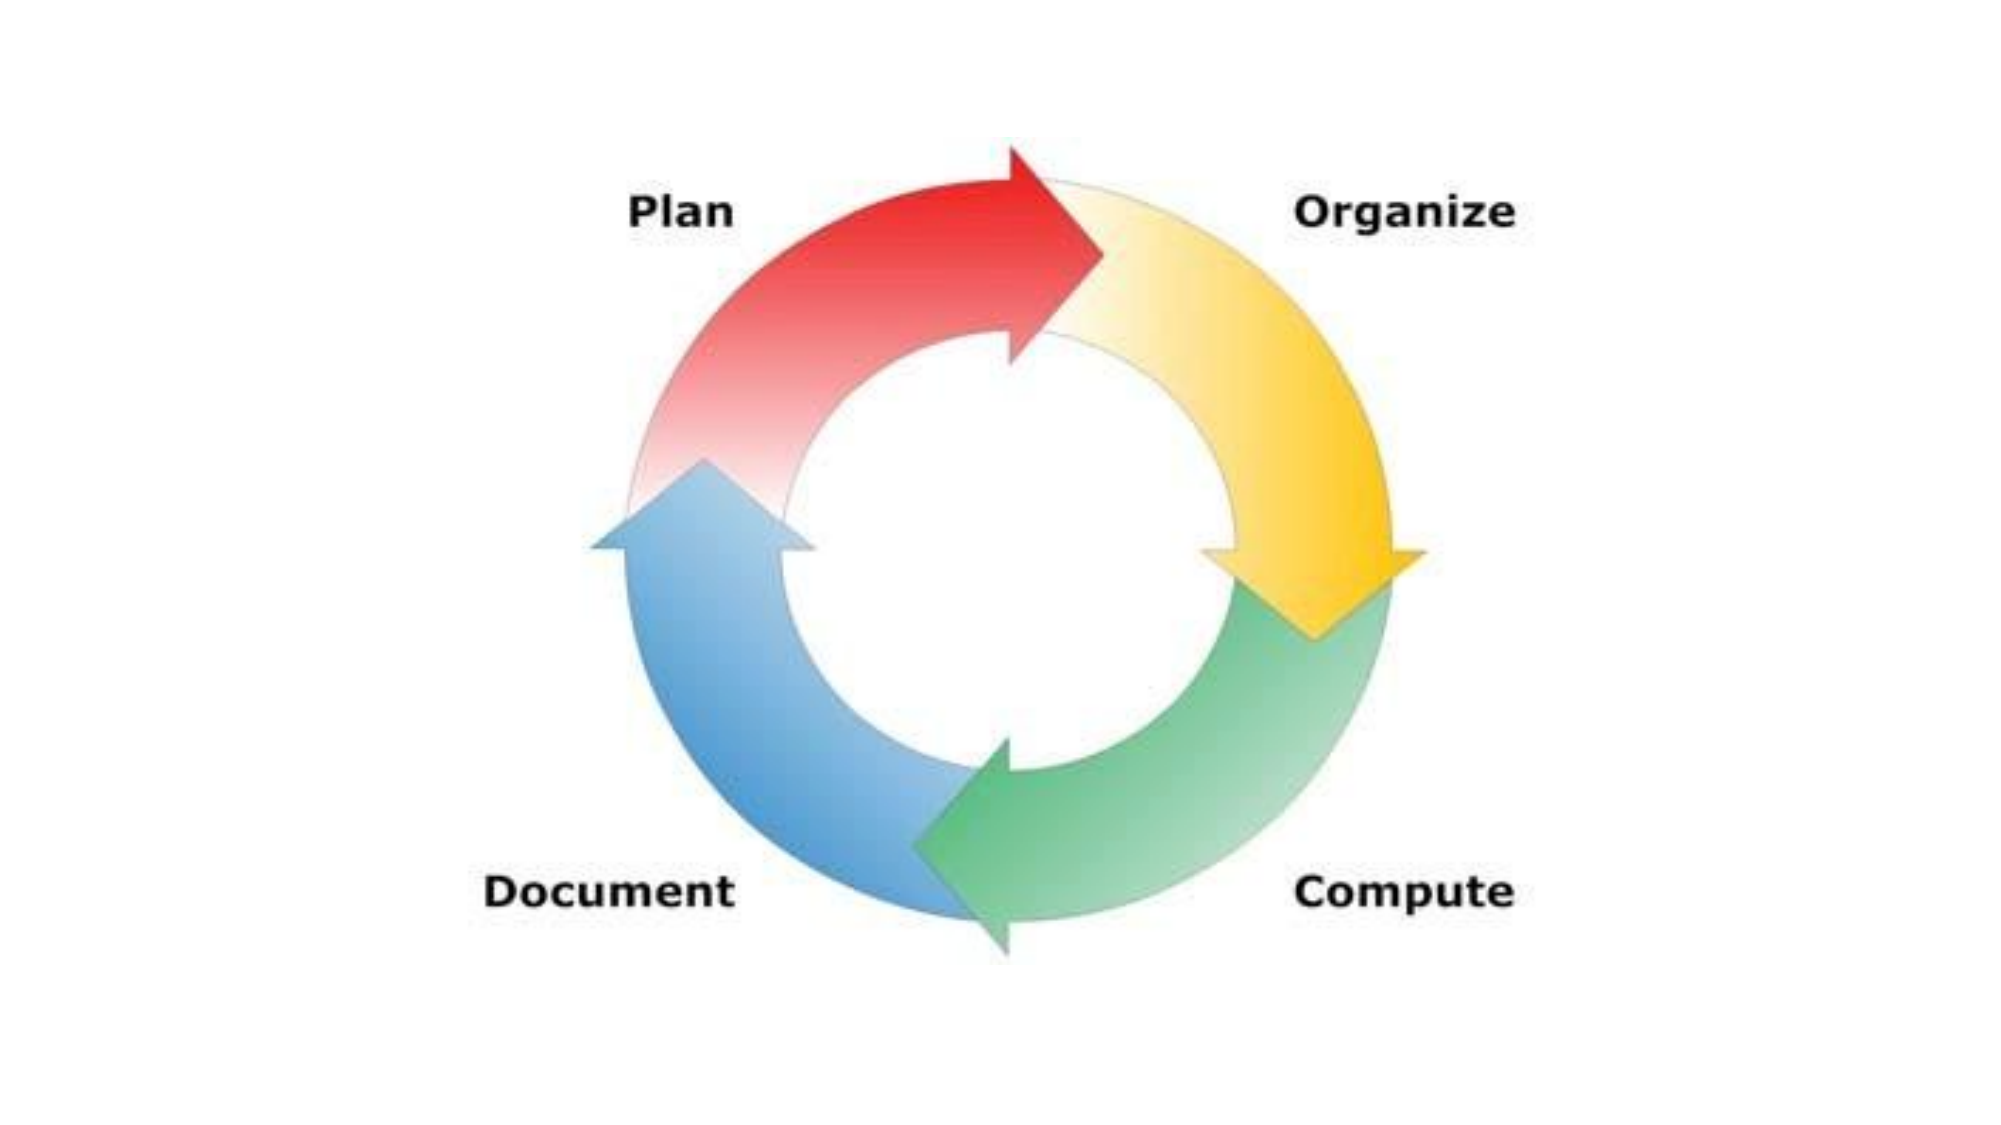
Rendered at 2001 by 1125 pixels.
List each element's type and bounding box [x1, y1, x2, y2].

text_box [356, 137, 1674, 965]
